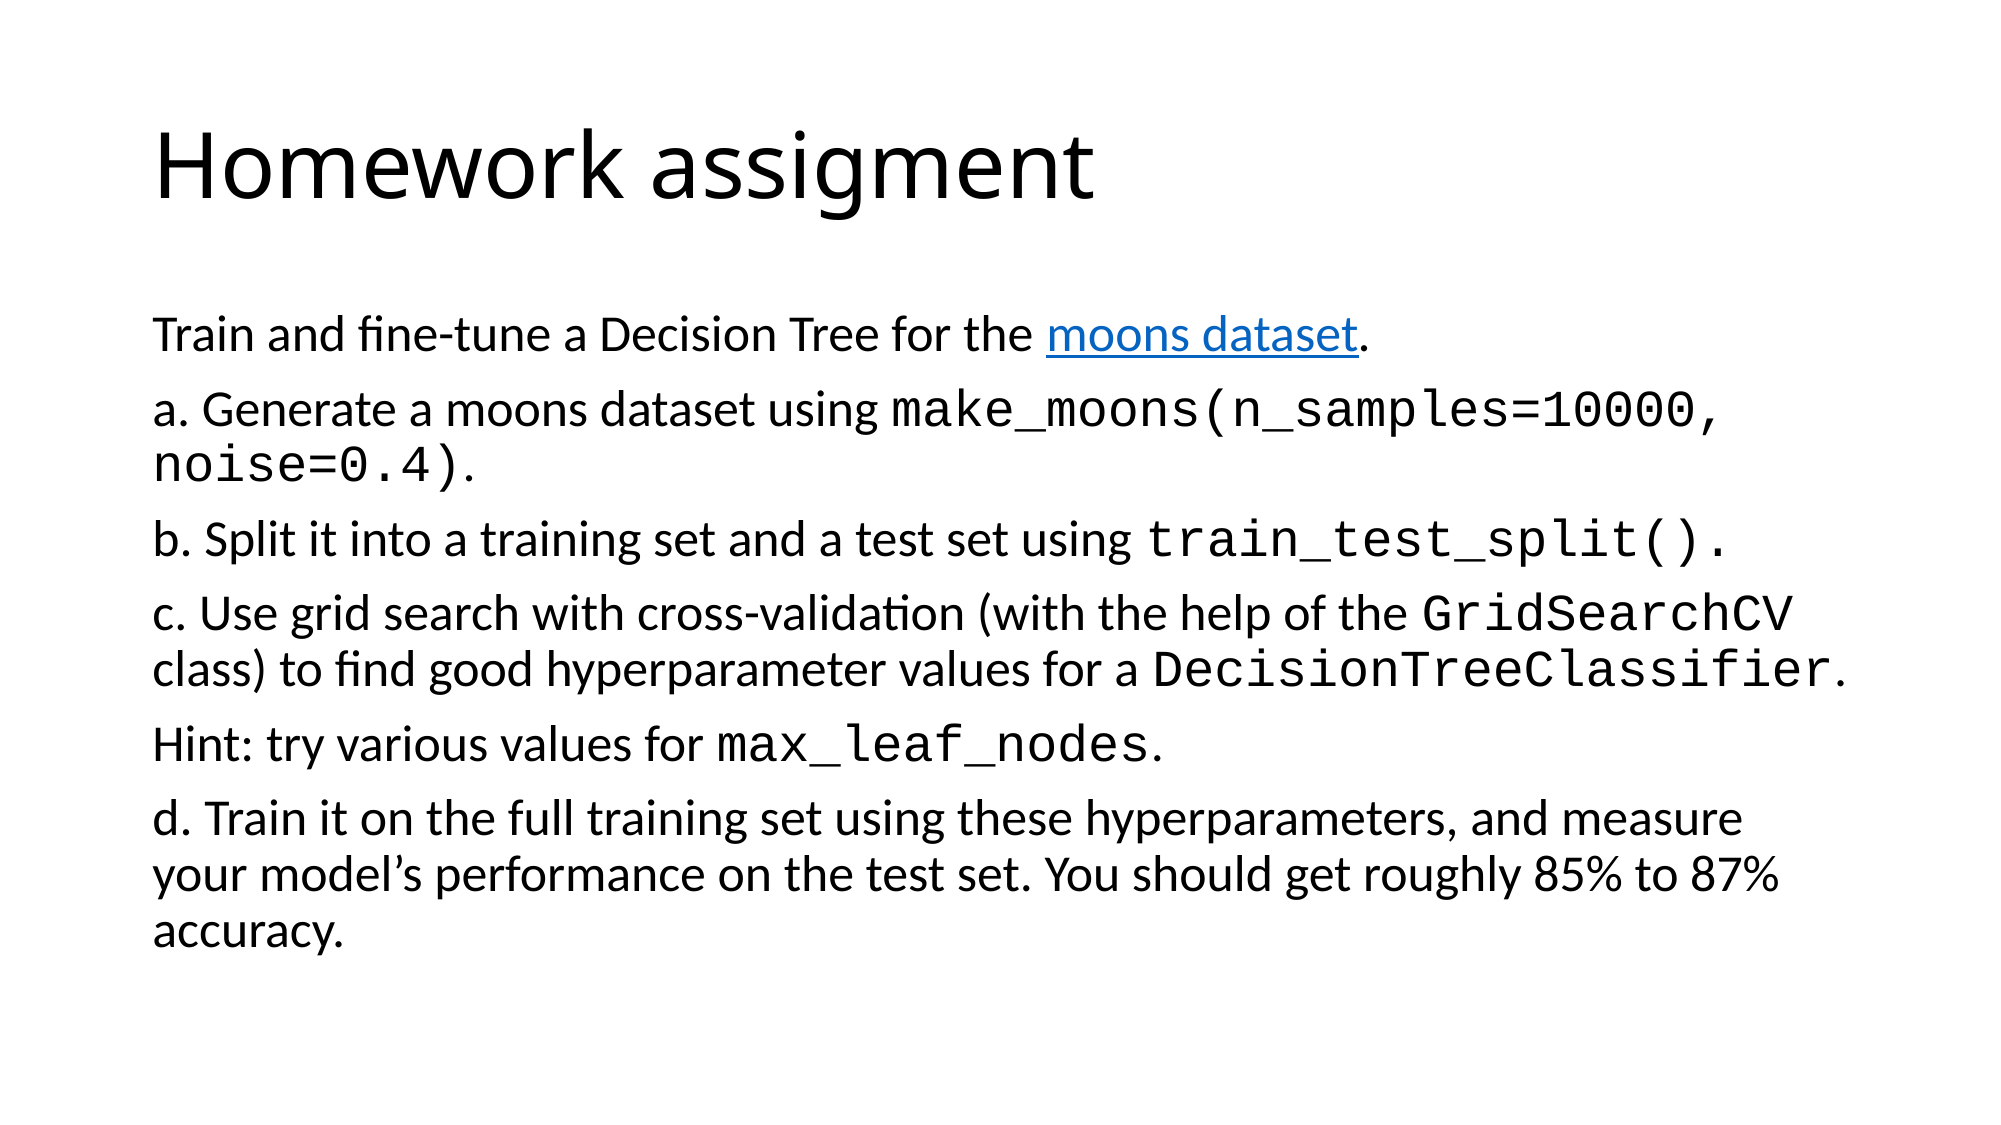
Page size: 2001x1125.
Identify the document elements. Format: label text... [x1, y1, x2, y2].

list Train and fine-tune a Decision Tree for the moons dataset. a. Generate a moons dataset using make_moons(n_samples=10000, noise=0.4). b. Split it into a training set and a test set using train_test_split(). c. Use grid search with cross-validation (with the help of the GridSearchCV class) to find good hyperparameter values for a DecisionTreeClassifier. Hint: try various values for max_leaf_nodes. d. Train it on the full training set using these hyperparameters, and measure your model’s performance on the test set. You should get roughly 85% to 87% accuracy. [137, 299, 1863, 1014]
title Homework assigment [137, 59, 1863, 278]
